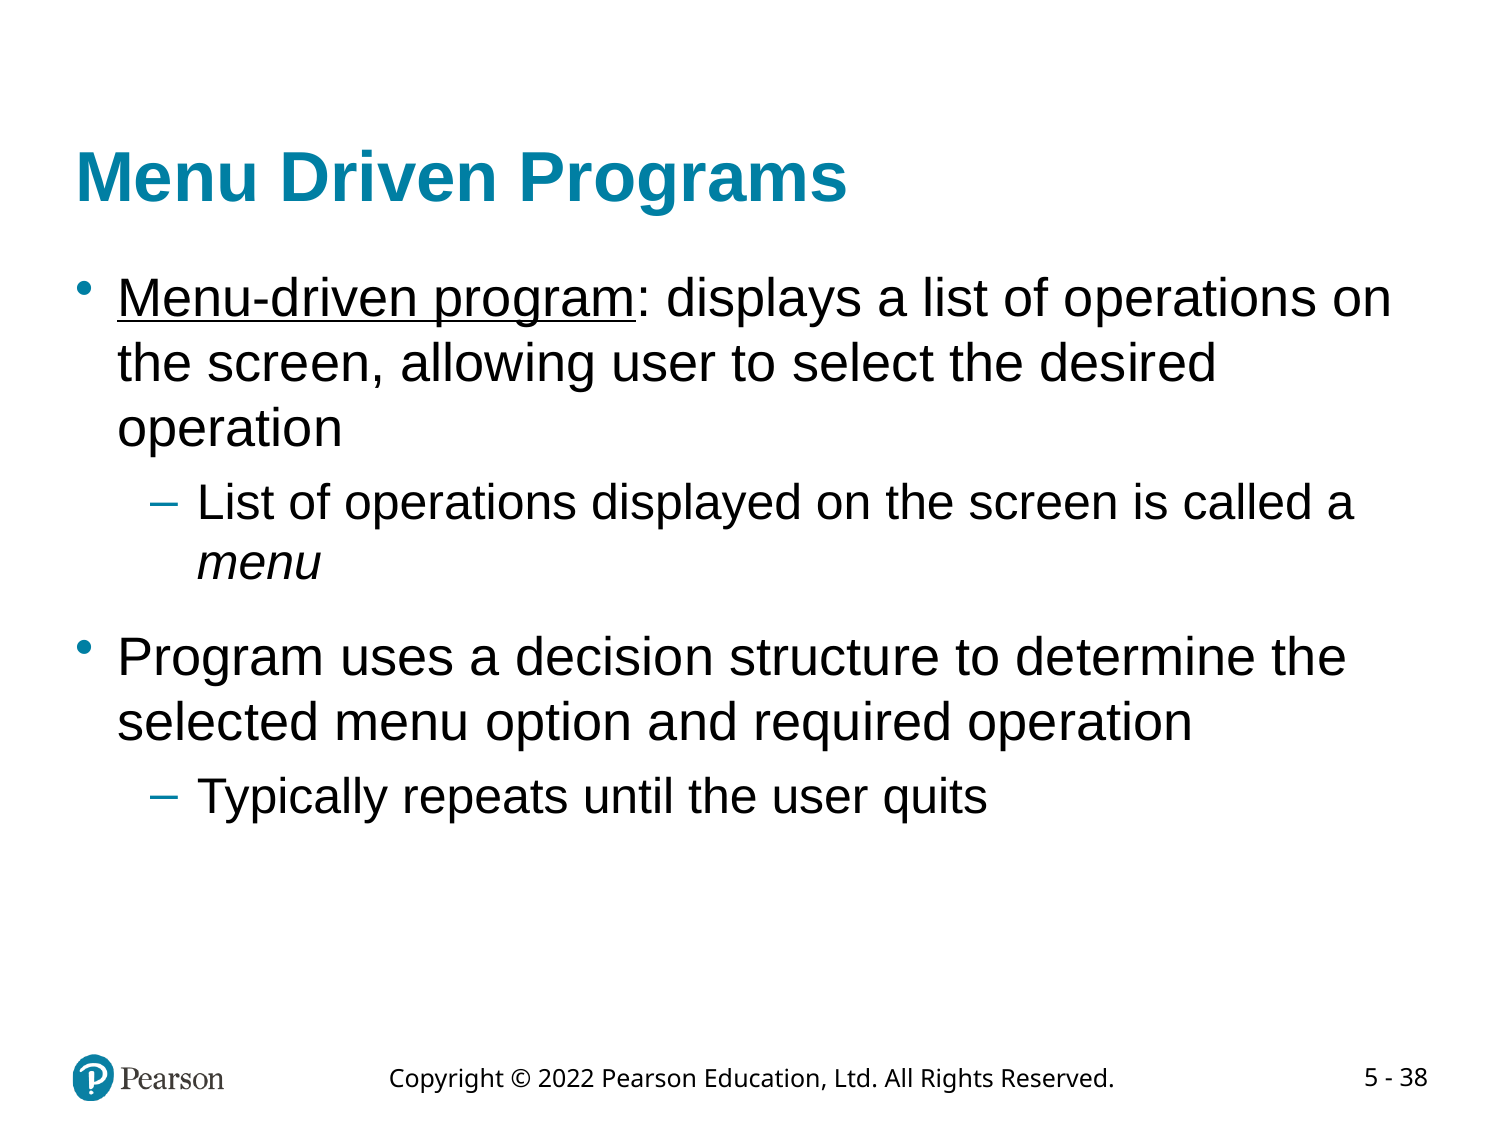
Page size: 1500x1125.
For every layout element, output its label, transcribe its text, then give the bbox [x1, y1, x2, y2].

list Menu-driven program: displays a list of operations on the screen, allowing user to select the desired operation List of operations displayed on the screen is called a menu Program uses a decision structure to determine the selected menu option and required operation Typically repeats until the user quits [75, 262, 1425, 1005]
picture [72, 1087, 83, 1101]
title Menu Driven Programs [75, 35, 1425, 216]
picture [72, 1054, 89, 1072]
picture [81, 1064, 107, 1089]
picture [99, 1054, 224, 1101]
